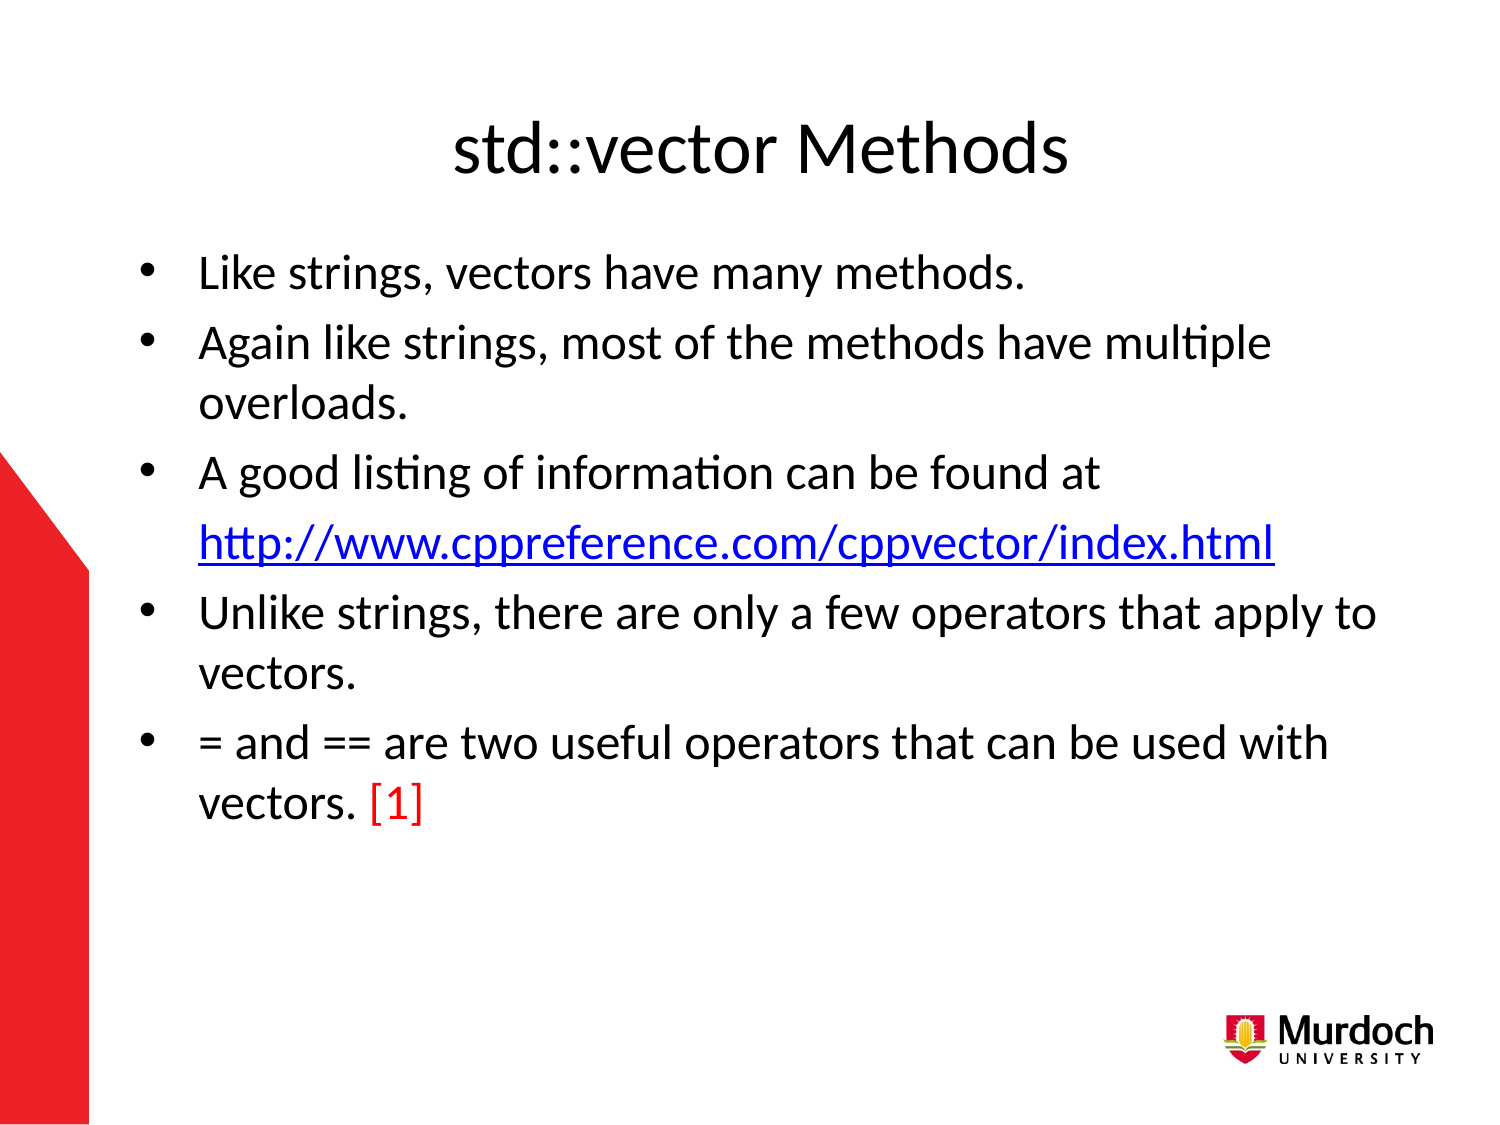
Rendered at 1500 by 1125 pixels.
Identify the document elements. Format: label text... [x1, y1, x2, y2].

list Like strings, vectors have many methods. Again like strings, most of the methods have multiple overloads. A good listing of information can be found at http://www.cppreference.com/cppvector/index.html Unlike strings, there are only a few operators that apply to vectors. = and == are two useful operators that can be used with vectors. [1] [123, 231, 1412, 1024]
title std::vector Methods [123, 90, 1399, 197]
picture [1223, 1015, 1433, 1064]
